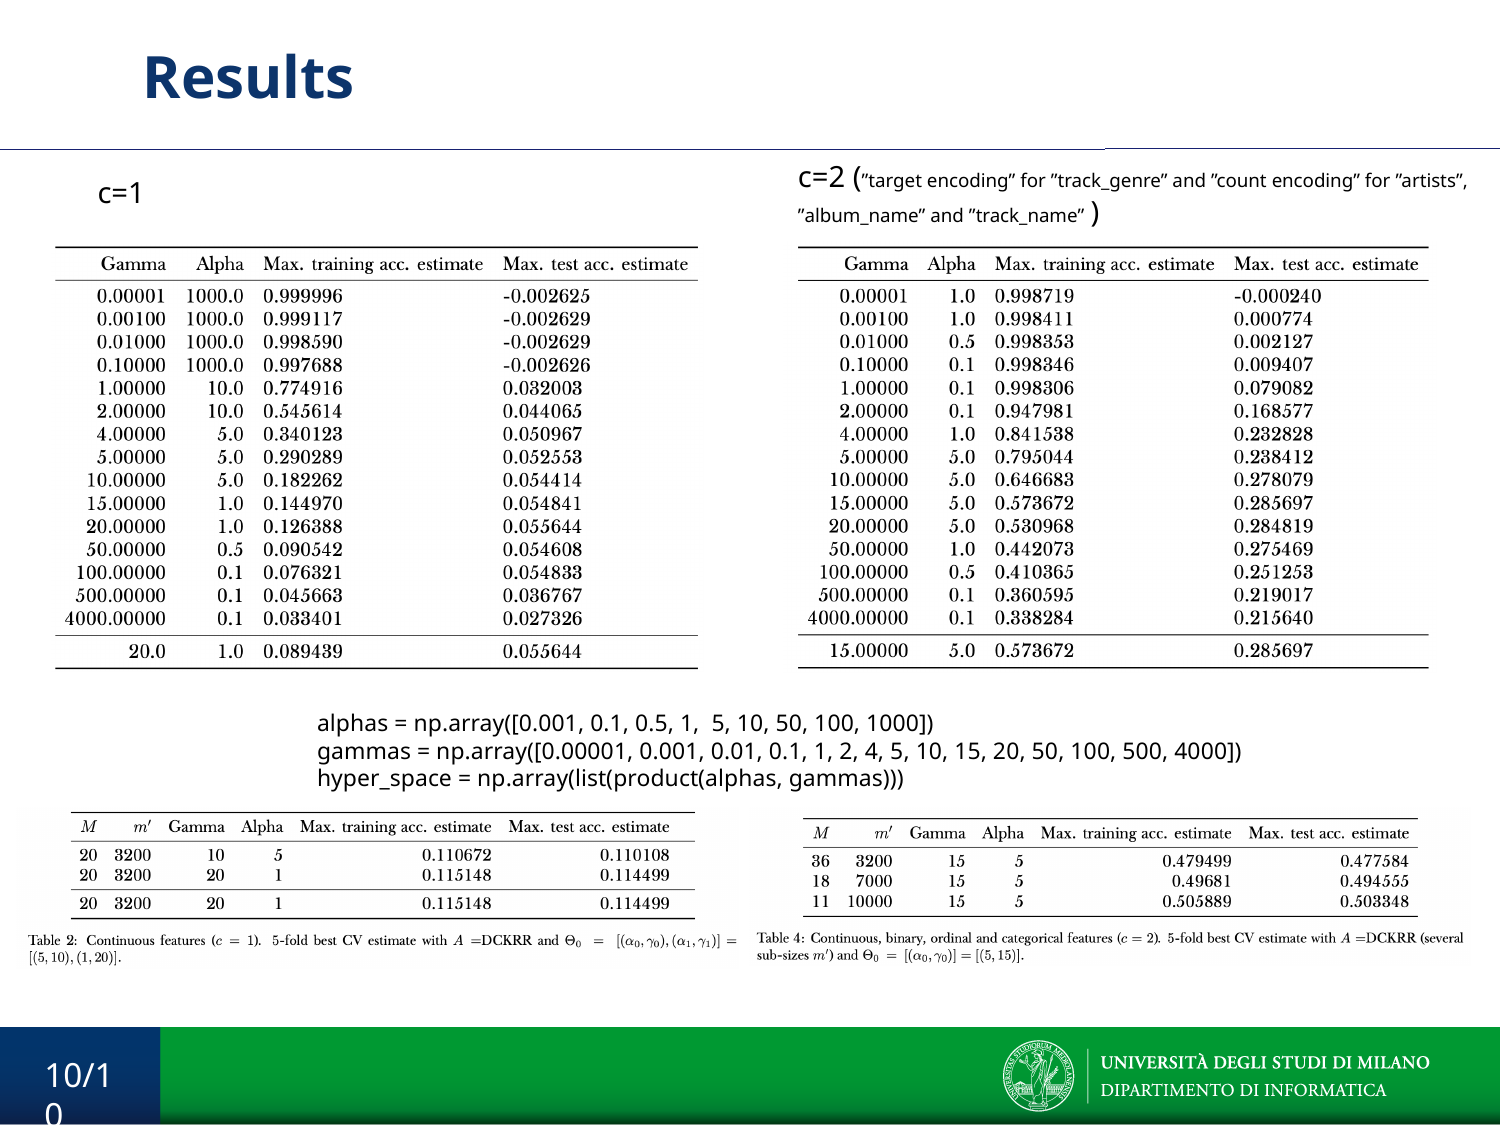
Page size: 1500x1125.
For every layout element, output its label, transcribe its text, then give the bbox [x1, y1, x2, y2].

text_box 10/10 [36, 1046, 140, 1125]
picture [0, 1027, 1500, 1125]
text_box c=1 [90, 167, 153, 217]
text_box Results [142, 40, 1418, 110]
picture [50, 243, 704, 672]
text_box c=2 (”target encoding” for ”track_genre” and ”count encoding” for ”artists”, ”album_name” and ”track_name” ) [790, 150, 1480, 236]
text_box alphas = np.array([0.001, 0.1, 0.5, 1, 5, 10, 50, 100, 1000]) gammas = np.array([0.00001, 0.001, 0.01, 0.1, 1, 2, 4, 5, 10, 15, 20, 50, 100, 500, 4000]) hyper_space = np.array(list(product(alphas, gammas))) [309, 701, 1251, 799]
picture [783, 240, 1438, 674]
picture [749, 807, 1471, 966]
picture [16, 807, 739, 969]
